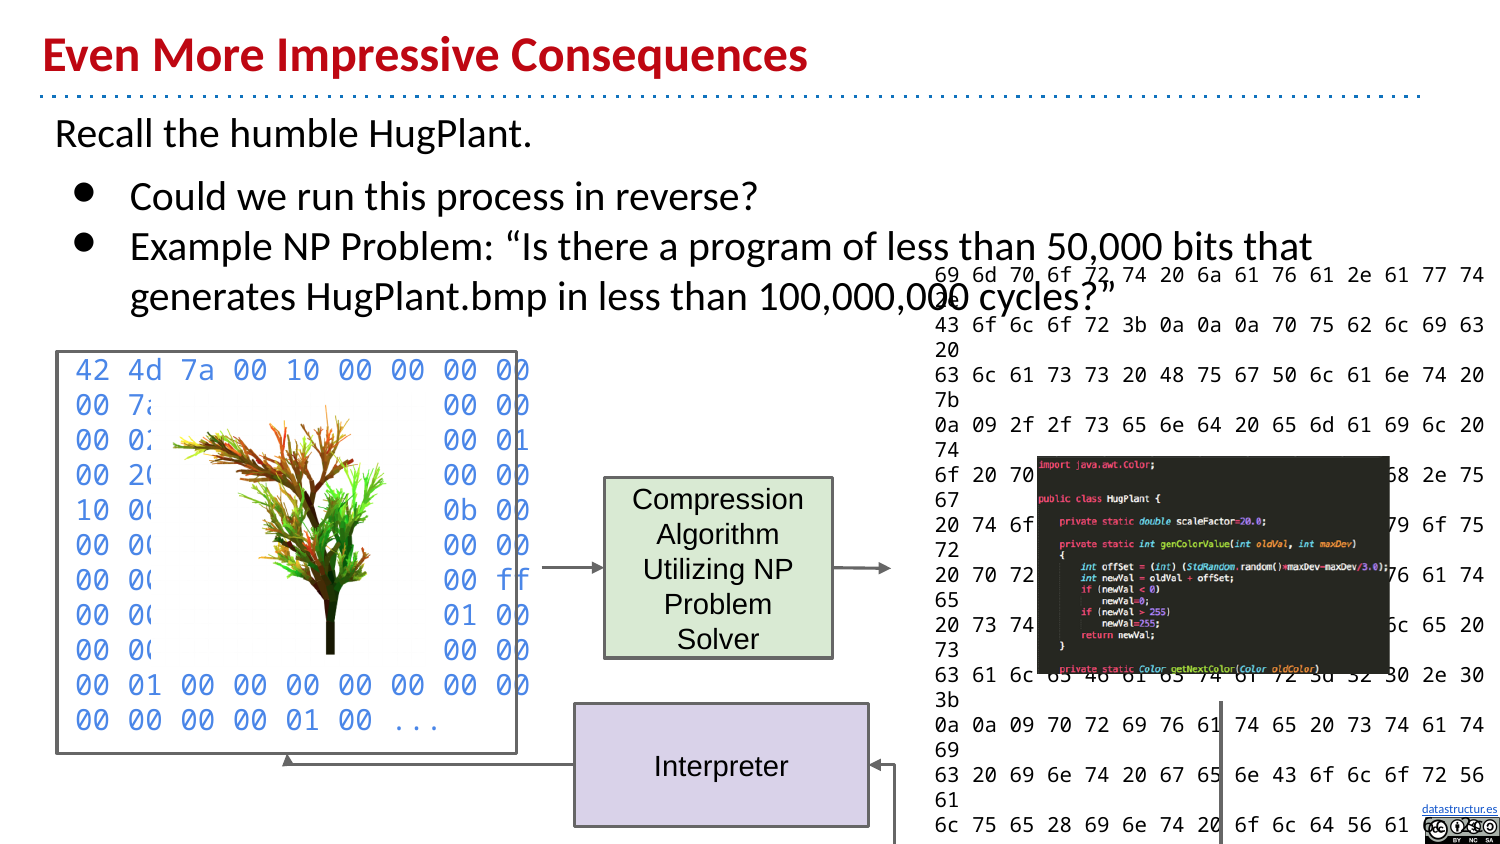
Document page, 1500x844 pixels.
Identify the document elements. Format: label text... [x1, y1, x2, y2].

title Even More Impressive Consequences [27, 15, 1378, 97]
list Recall the humble HugPlant. Could we run this process in reverse? Example NP Problem: “Is there a program of less than 50,000 bits that generates HugPlant.bmp in less than 100,000,000 cycles?” [39, 91, 1425, 300]
picture [1037, 455, 1390, 675]
text_box Compression Algorithm Utilizing NP Problem Solver [604, 477, 833, 658]
text_box [57, 351, 517, 754]
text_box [1012, 556, 1077, 844]
text_box Interpreter [574, 703, 869, 827]
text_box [286, 753, 575, 766]
text_box 69 6d 70 6f 72 74 20 6a 61 76 61 2e 61 77 74 2e 43 6f 6c 6f 72 3b 0a 0a 0a 70 75 62 6c 69 63 20 63 6c 61 73 73 20 48 75 67 50 6c 61 6e 74 20 7b 0a 09 2f 2f 73 65 6e 64 20 65 6d 61 69 6c 20 74 6f 20 70 72 69 7a 65 40 6a 6f 73 68 68 2e 75 67 20 74 6f 20 72 65 63 65 69 76 65 20 79 6f 75 72 20 70 72 69 7a 65 0a 0a 09 70 72 69 76 61 74 65 20 73 74 61 74 69 63 20 64 6f 75 62 6c 65 20 73 63 61 6c 65 46 61 63 74 6f 72 3d 32 30 2e 30 3b 0a 0a 09 70 72 69 76 61 74 65 20 73 74 61 74 69 63 20 69 6e 74 20 67 65 6e 43 6f 6c 6f 72 56 61 6c 75 65 28 69 6e 74 20 6f 6c 64 56 61 6c 2c [919, 397, 1500, 702]
picture [1425, 817, 1500, 844]
text_box 42 4d 7a 00 10 00 00 00 00 00 7a 00 00 00 6c 00 00 00 00 02 00 00 00 02 00 00 01 00 20 00 03 00 00 00 00 00 10 00 12 0b 00 00 12 0b 00 00 00 00 00 00 00 00 00 00 00 00 ff 00 00 ff 00 00 ff 00 00 00 00 00 00 ff 01 00 00 00 00 00 00 00 00 00 00 00 01 00 00 00 00 00 00 00 00 00 00 00 01 00 ... [60, 342, 553, 745]
picture [151, 392, 426, 667]
